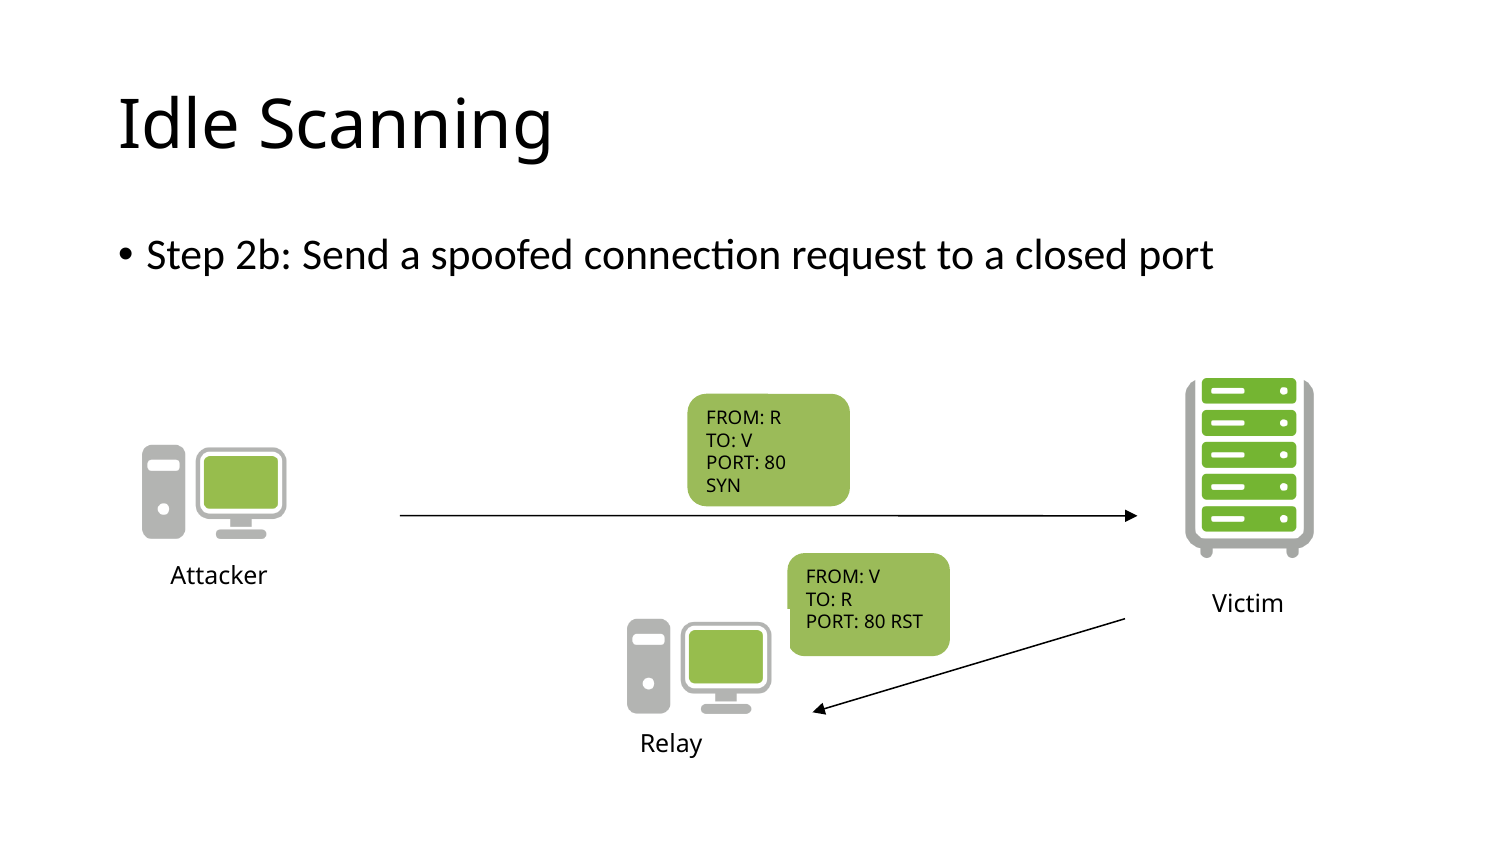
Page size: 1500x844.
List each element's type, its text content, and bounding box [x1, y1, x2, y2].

picture [608, 609, 790, 728]
text_box Relay [626, 728, 716, 765]
list Step 2b: Send a spoofed connection request to a closed port [103, 224, 1397, 760]
picture [1174, 377, 1325, 560]
text_box Victim [1198, 581, 1298, 625]
text_box FROM: V TO: R PORT: 80 RST [787, 553, 950, 657]
text_box Attacker [156, 554, 282, 597]
text_box FROM: R TO: V PORT: 80 SYN [687, 393, 850, 507]
title Idle Scanning [103, 44, 1397, 208]
picture [123, 435, 305, 554]
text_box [812, 618, 1125, 713]
